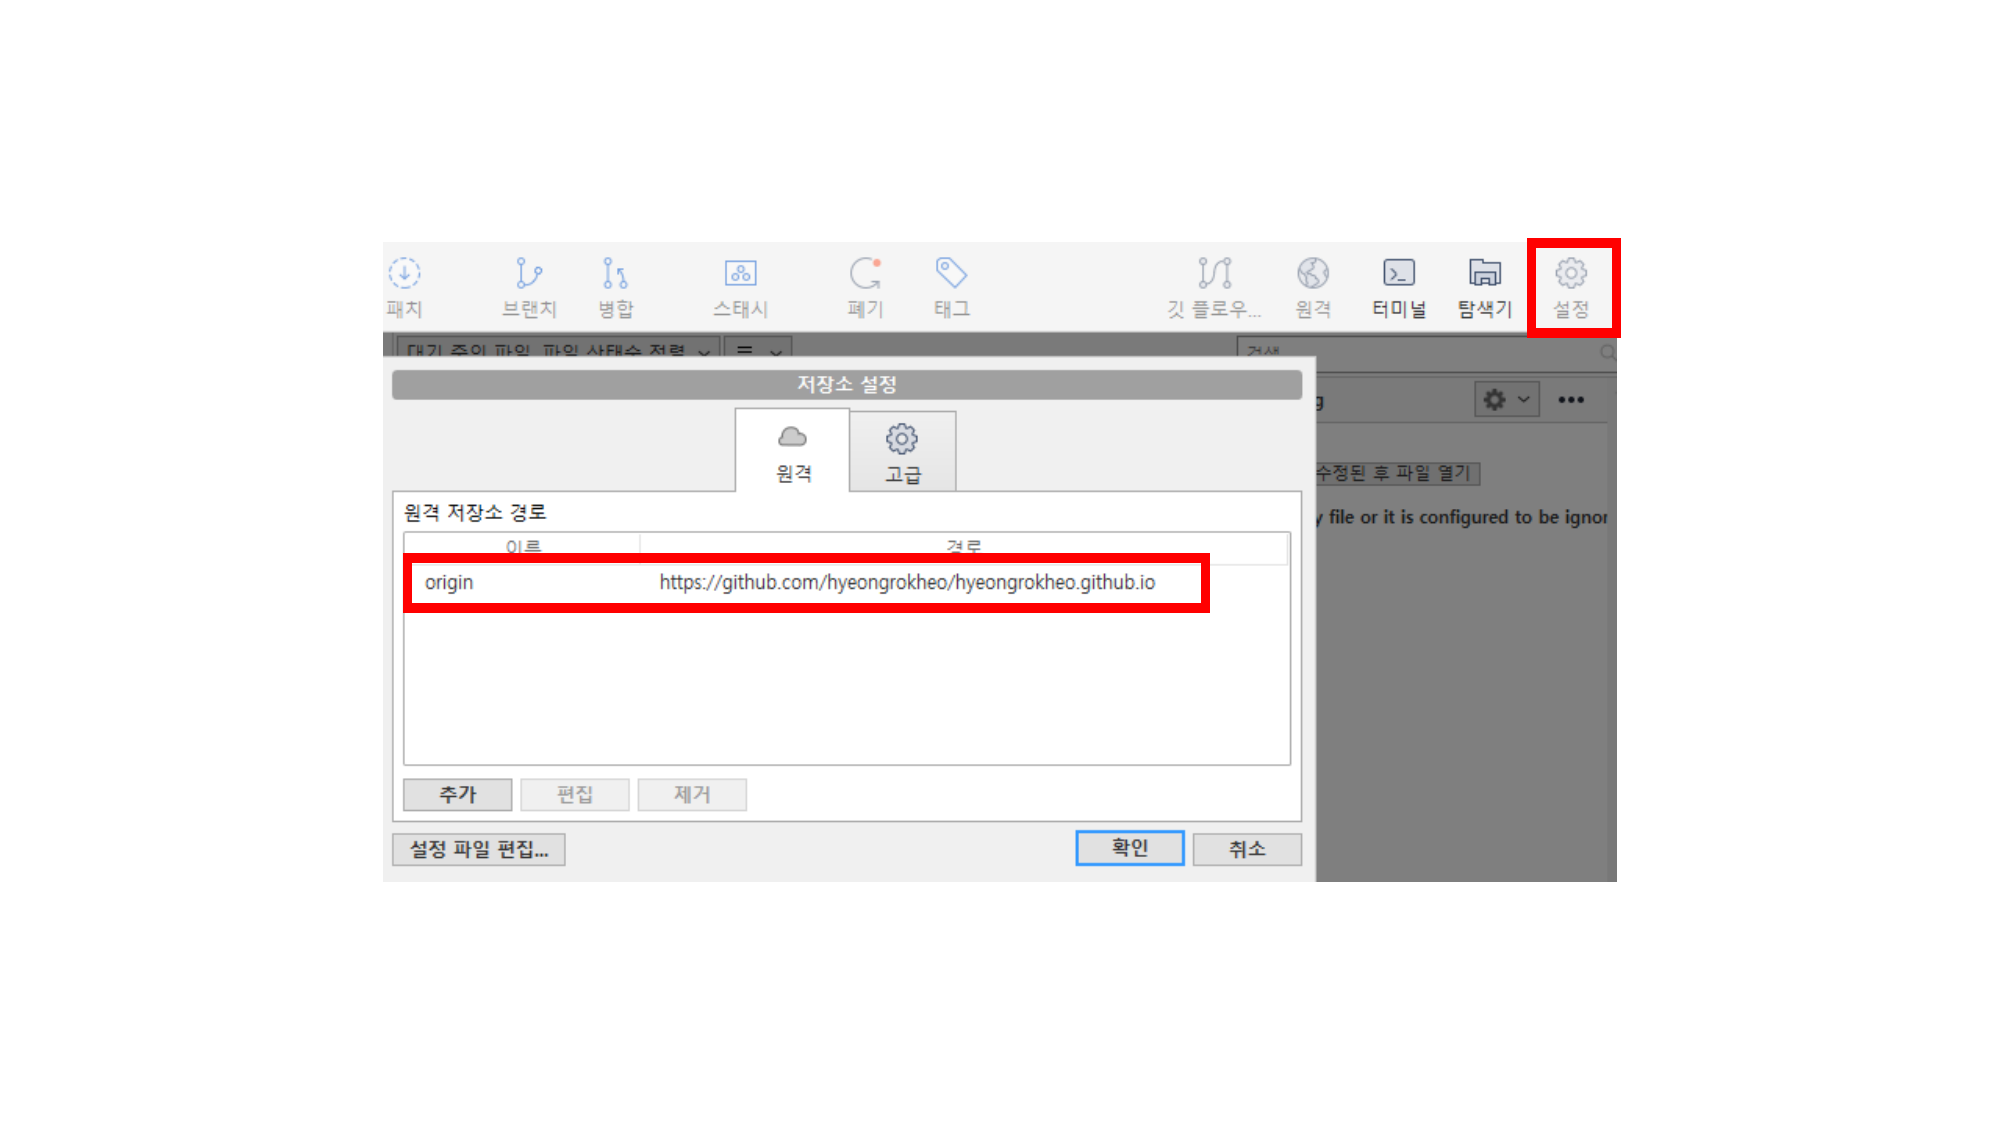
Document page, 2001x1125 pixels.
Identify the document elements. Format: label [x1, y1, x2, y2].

text_box [383, 242, 1617, 883]
